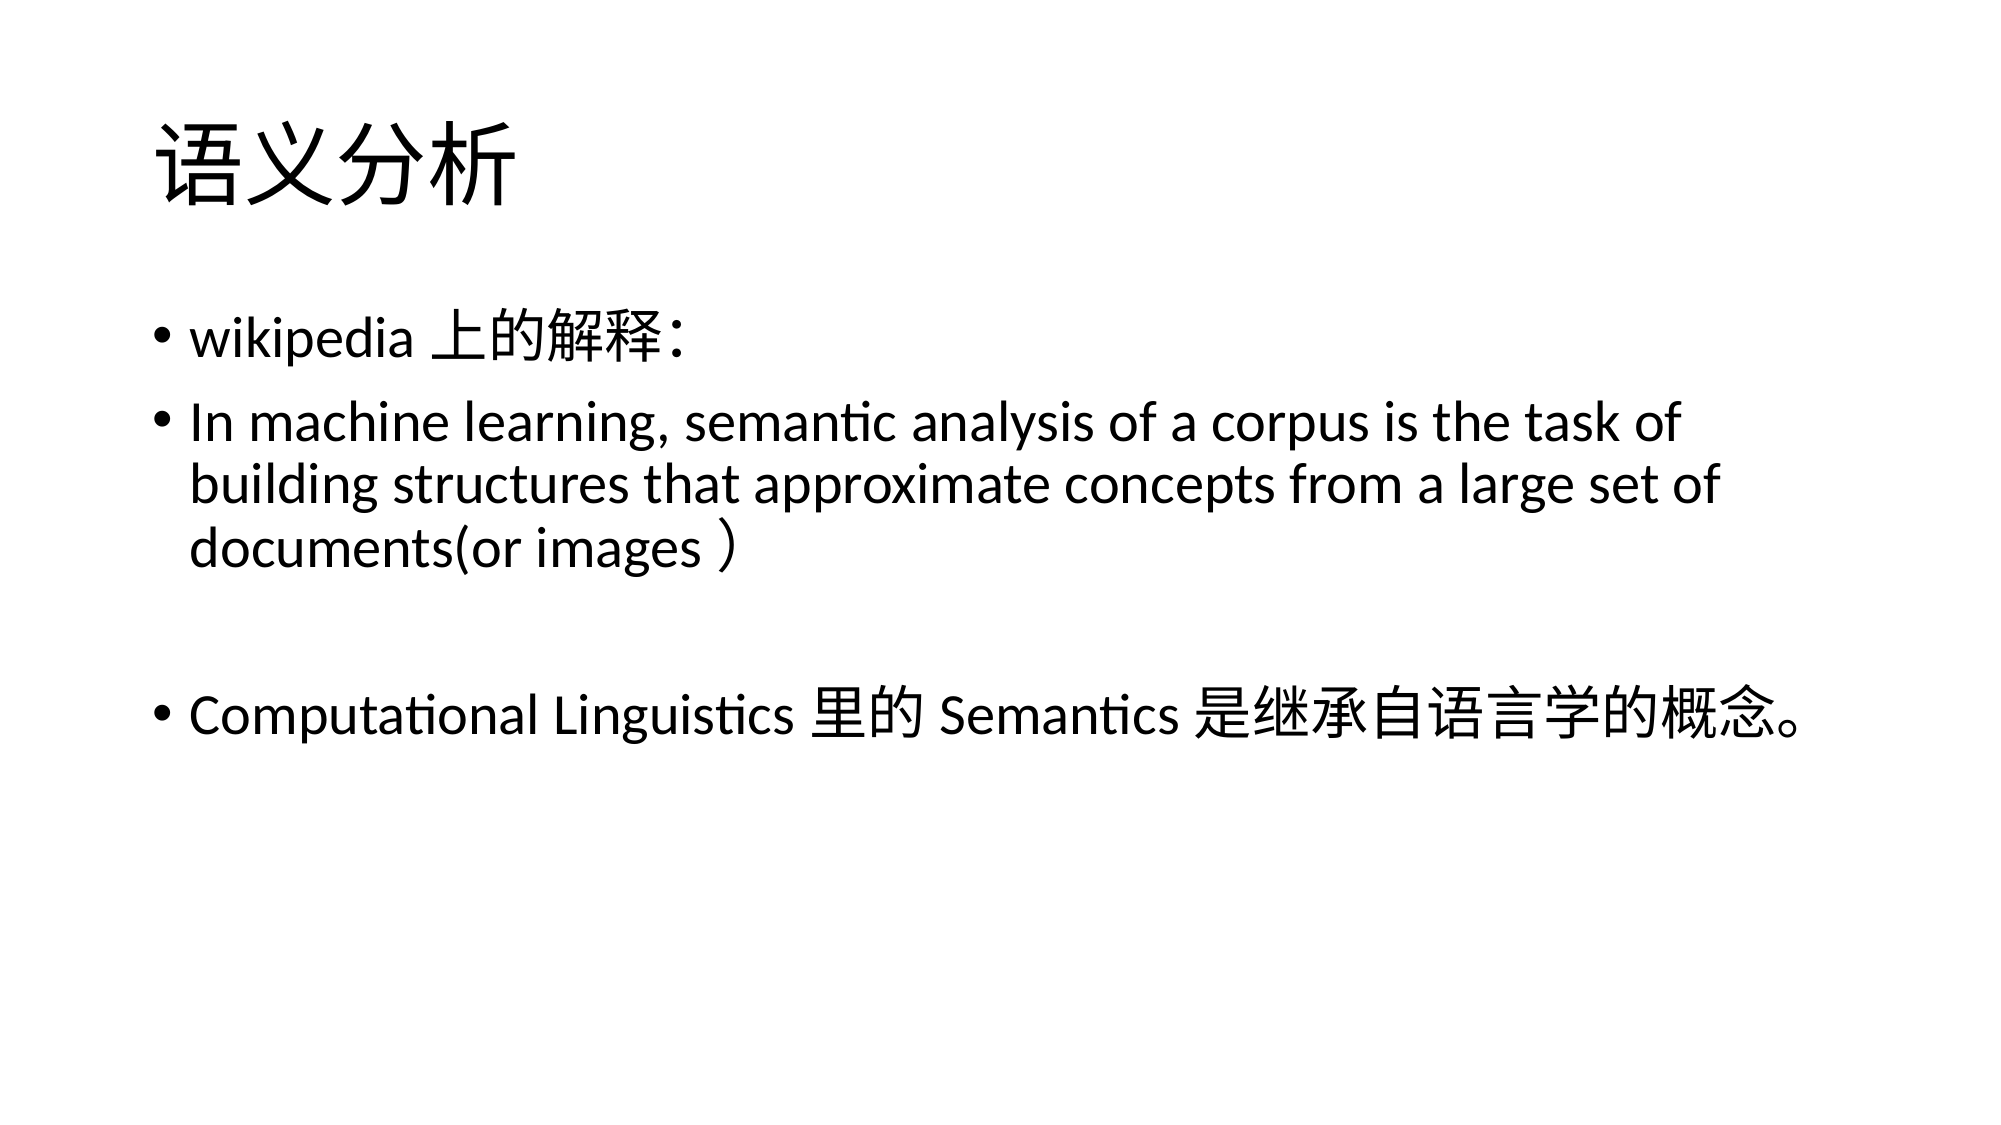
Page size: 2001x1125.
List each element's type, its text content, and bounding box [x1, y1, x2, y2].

title 语义分析 [137, 59, 1863, 278]
list wikipedia上的解释： In machine learning, semantic analysis of a corpus is the task of building structures that approximate concepts from a large set of documents(or images） Computational Linguistics里的Semantics是继承自语言学的概念。 [137, 299, 1863, 1014]
